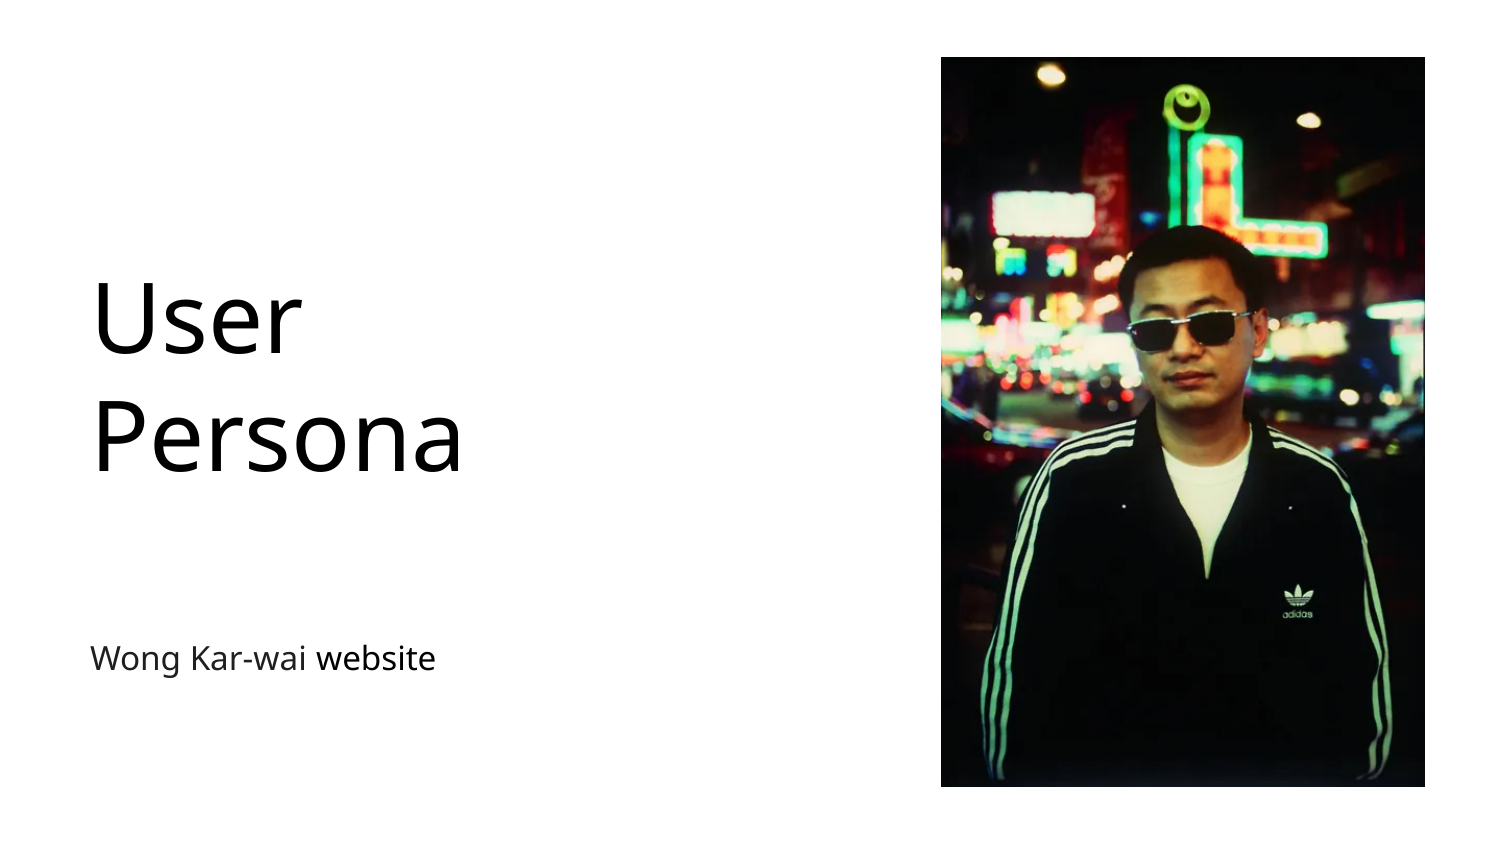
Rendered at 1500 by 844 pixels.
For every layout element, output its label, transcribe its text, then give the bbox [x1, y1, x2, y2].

subtitle Wong Kar-wai website [75, 622, 632, 696]
title User Persona [75, 148, 704, 599]
picture [941, 57, 1426, 787]
